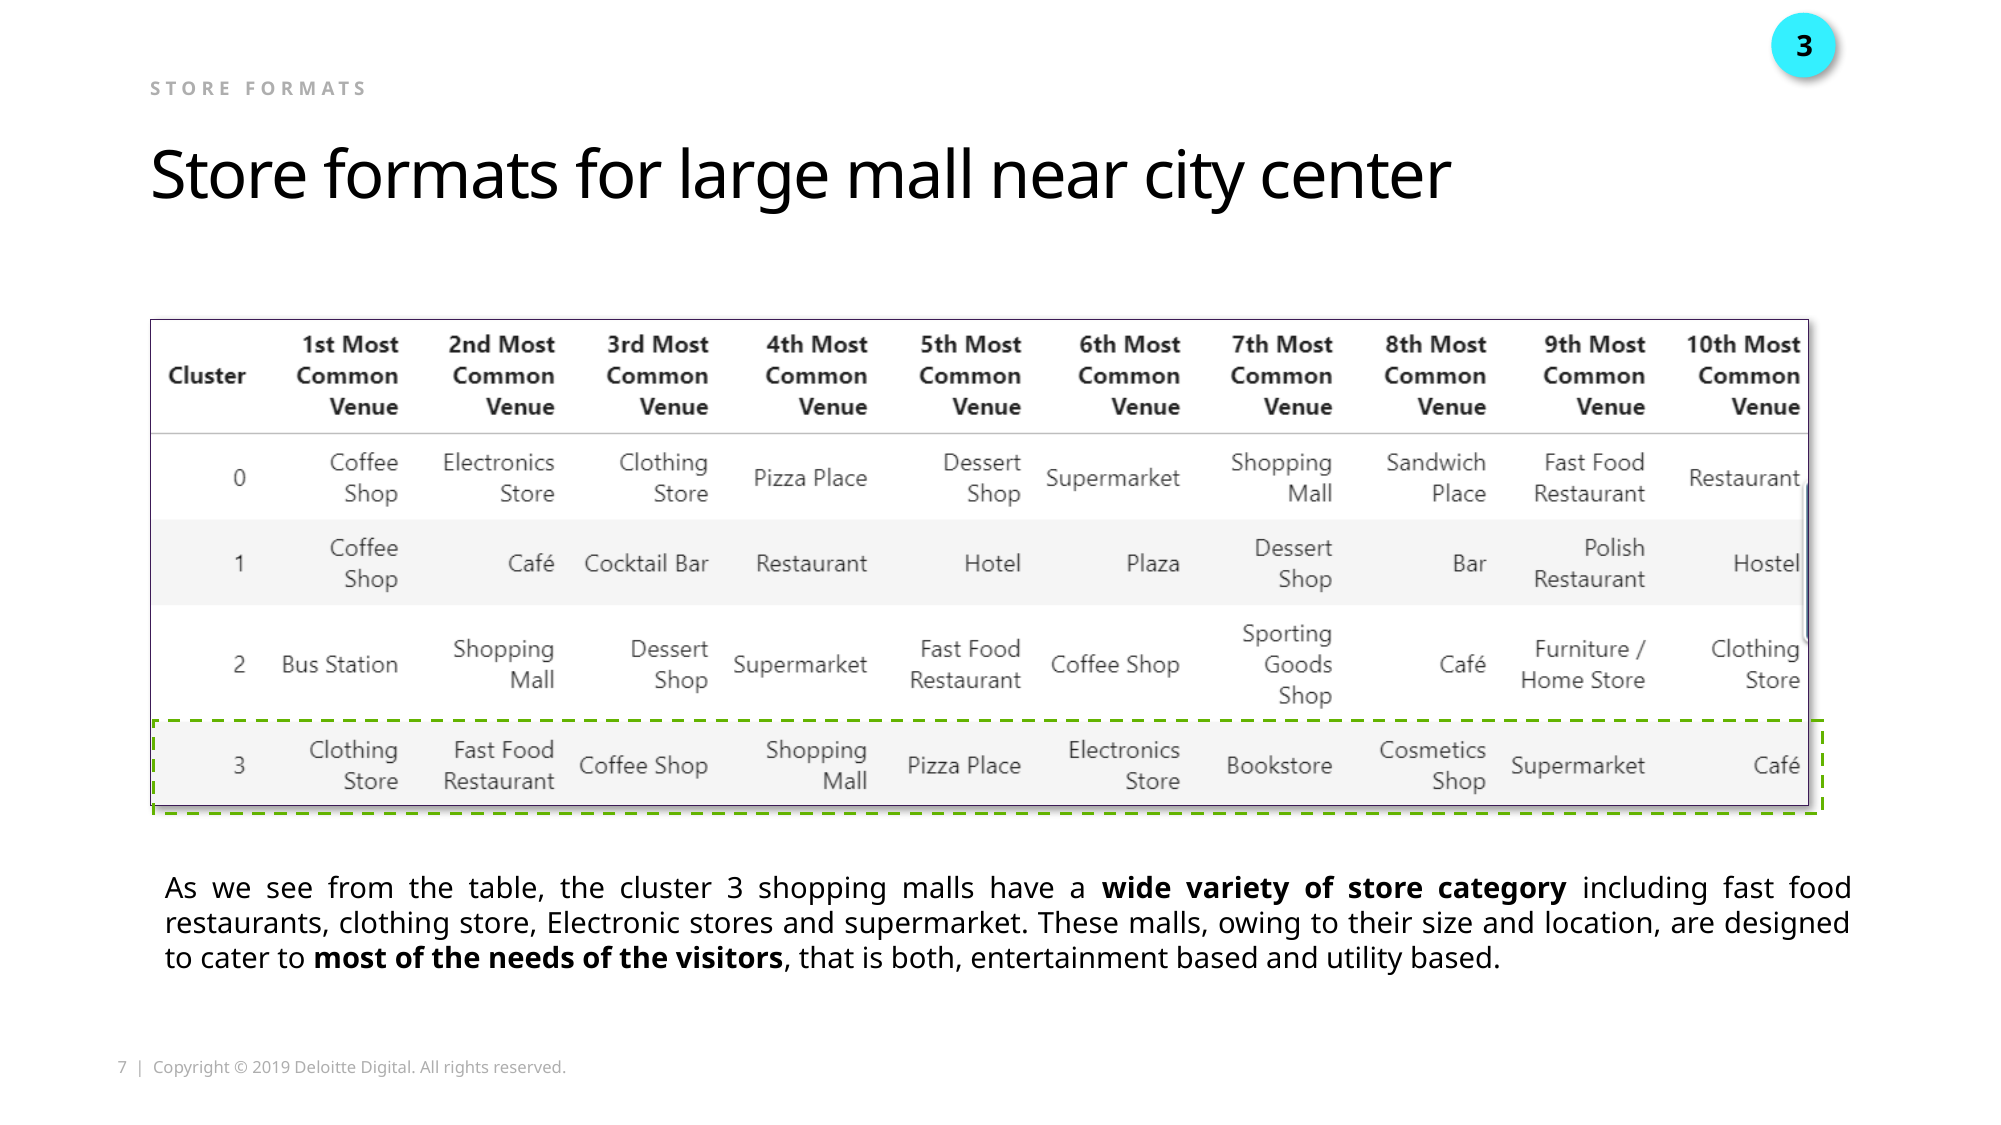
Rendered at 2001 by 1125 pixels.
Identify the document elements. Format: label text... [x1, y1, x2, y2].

title Store formats for large mall near city center [150, 113, 1850, 212]
text_box [152, 720, 1823, 815]
list STORE FORMATS [150, 76, 1351, 110]
picture [149, 319, 1809, 806]
text_box As we see from the table, the cluster 3 shopping malls have a wide variety of store category including fast food restaurants, clothing store, Electronic stores and supermarket. These malls, owing to their size and location, are designed to cater to most of the needs of the visitors, that is both, entertainment based and utility based. [149, 871, 1868, 972]
text_box 3 [1771, 12, 1836, 78]
